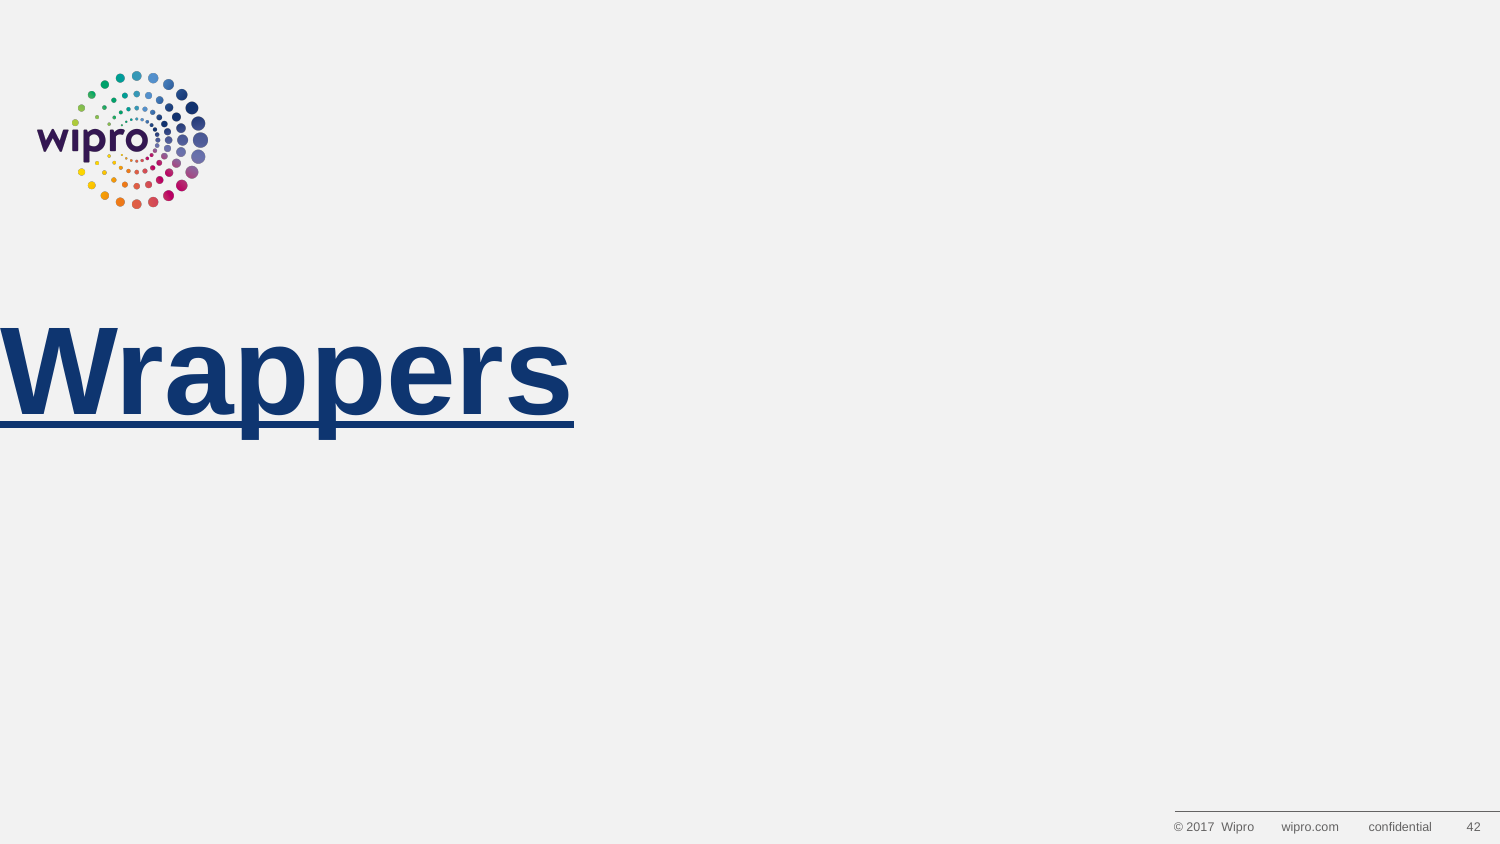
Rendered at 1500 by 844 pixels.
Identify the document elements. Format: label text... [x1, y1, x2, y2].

title Wrappers [0, 289, 909, 752]
picture [15, 50, 230, 231]
